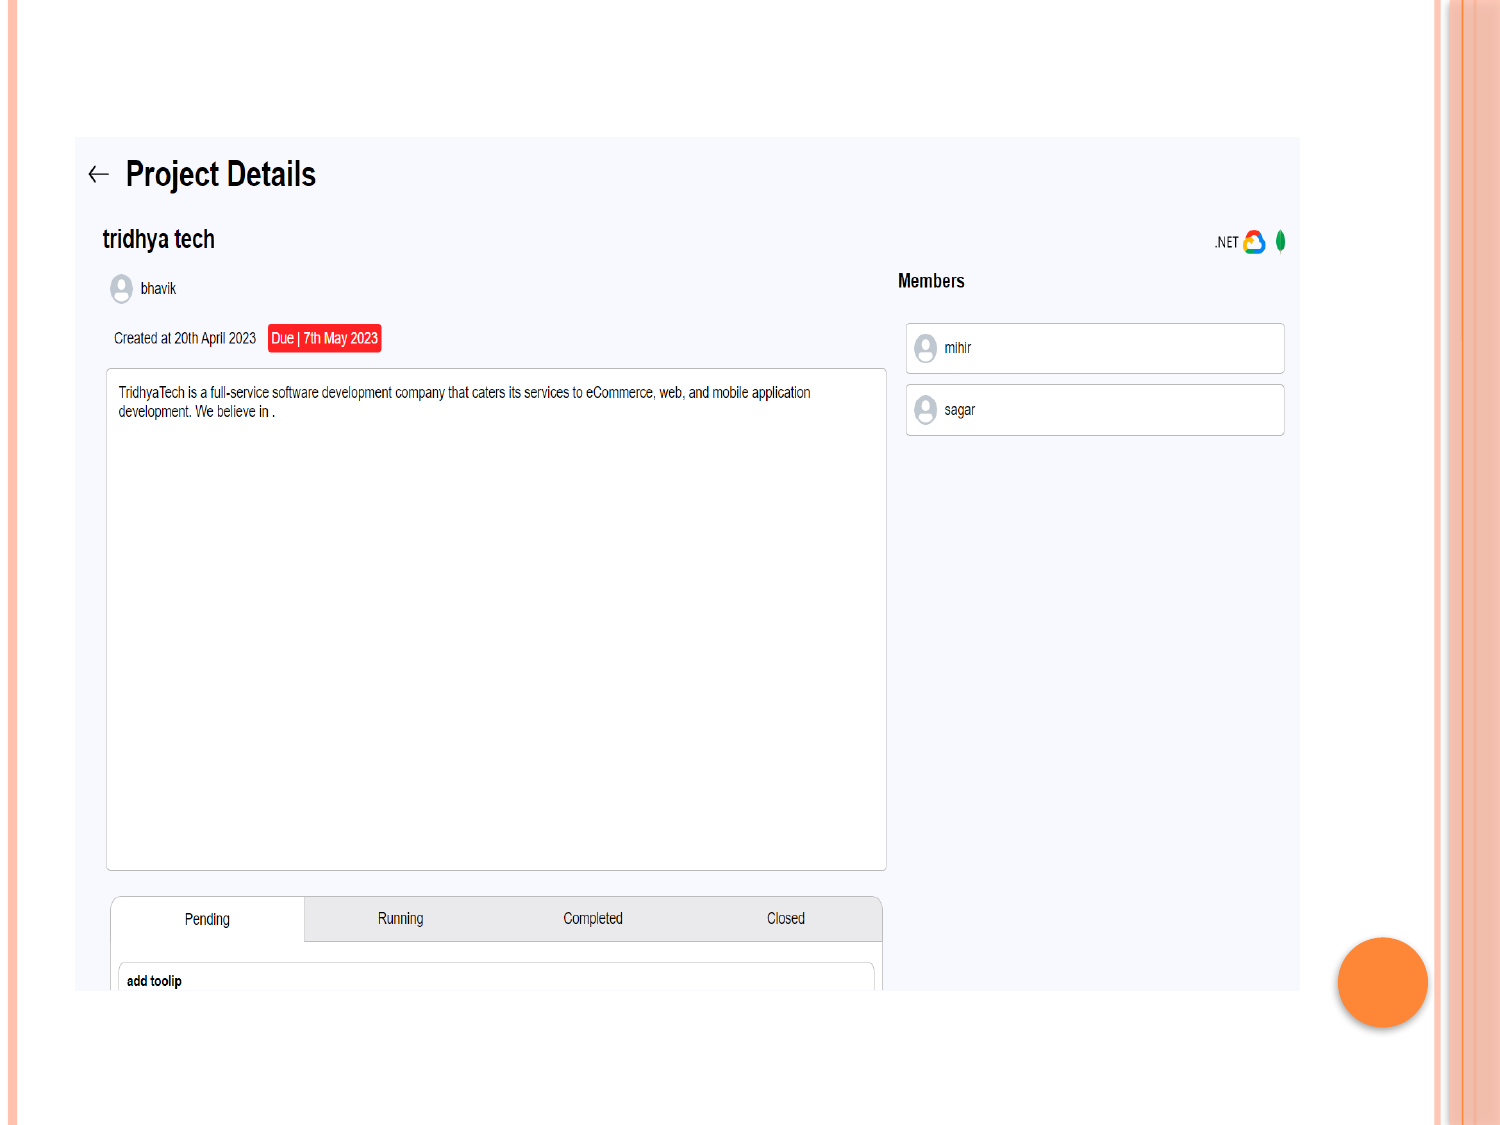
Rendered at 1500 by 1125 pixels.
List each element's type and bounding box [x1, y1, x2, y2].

list [74, 136, 1301, 991]
